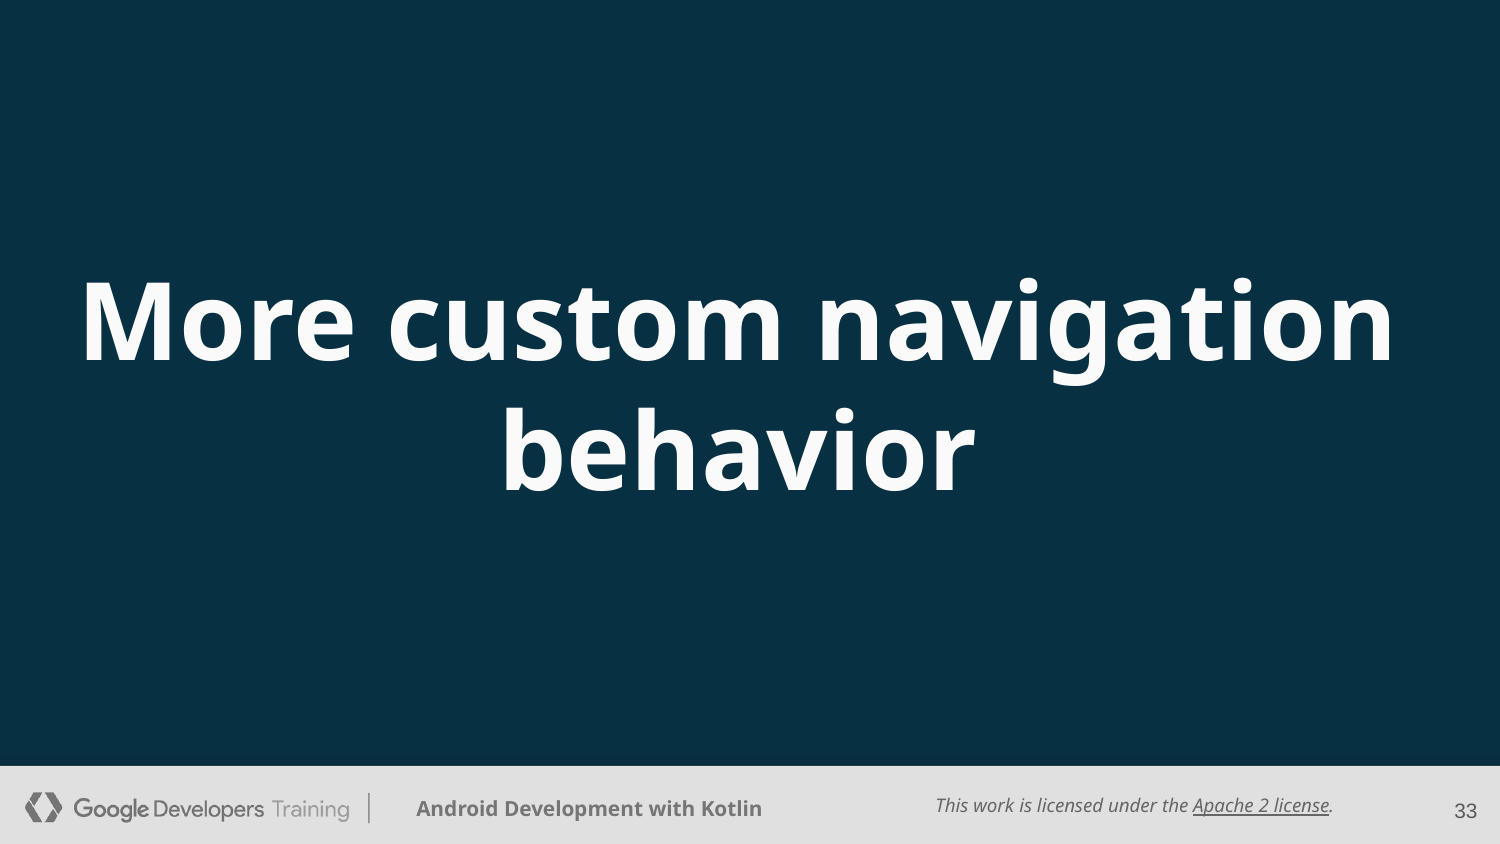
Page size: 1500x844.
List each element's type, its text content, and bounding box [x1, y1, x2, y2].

picture [0, 0, 1500, 844]
title More custom navigation behavior [39, 0, 1437, 764]
slide_number ‹#› [1402, 777, 1493, 842]
